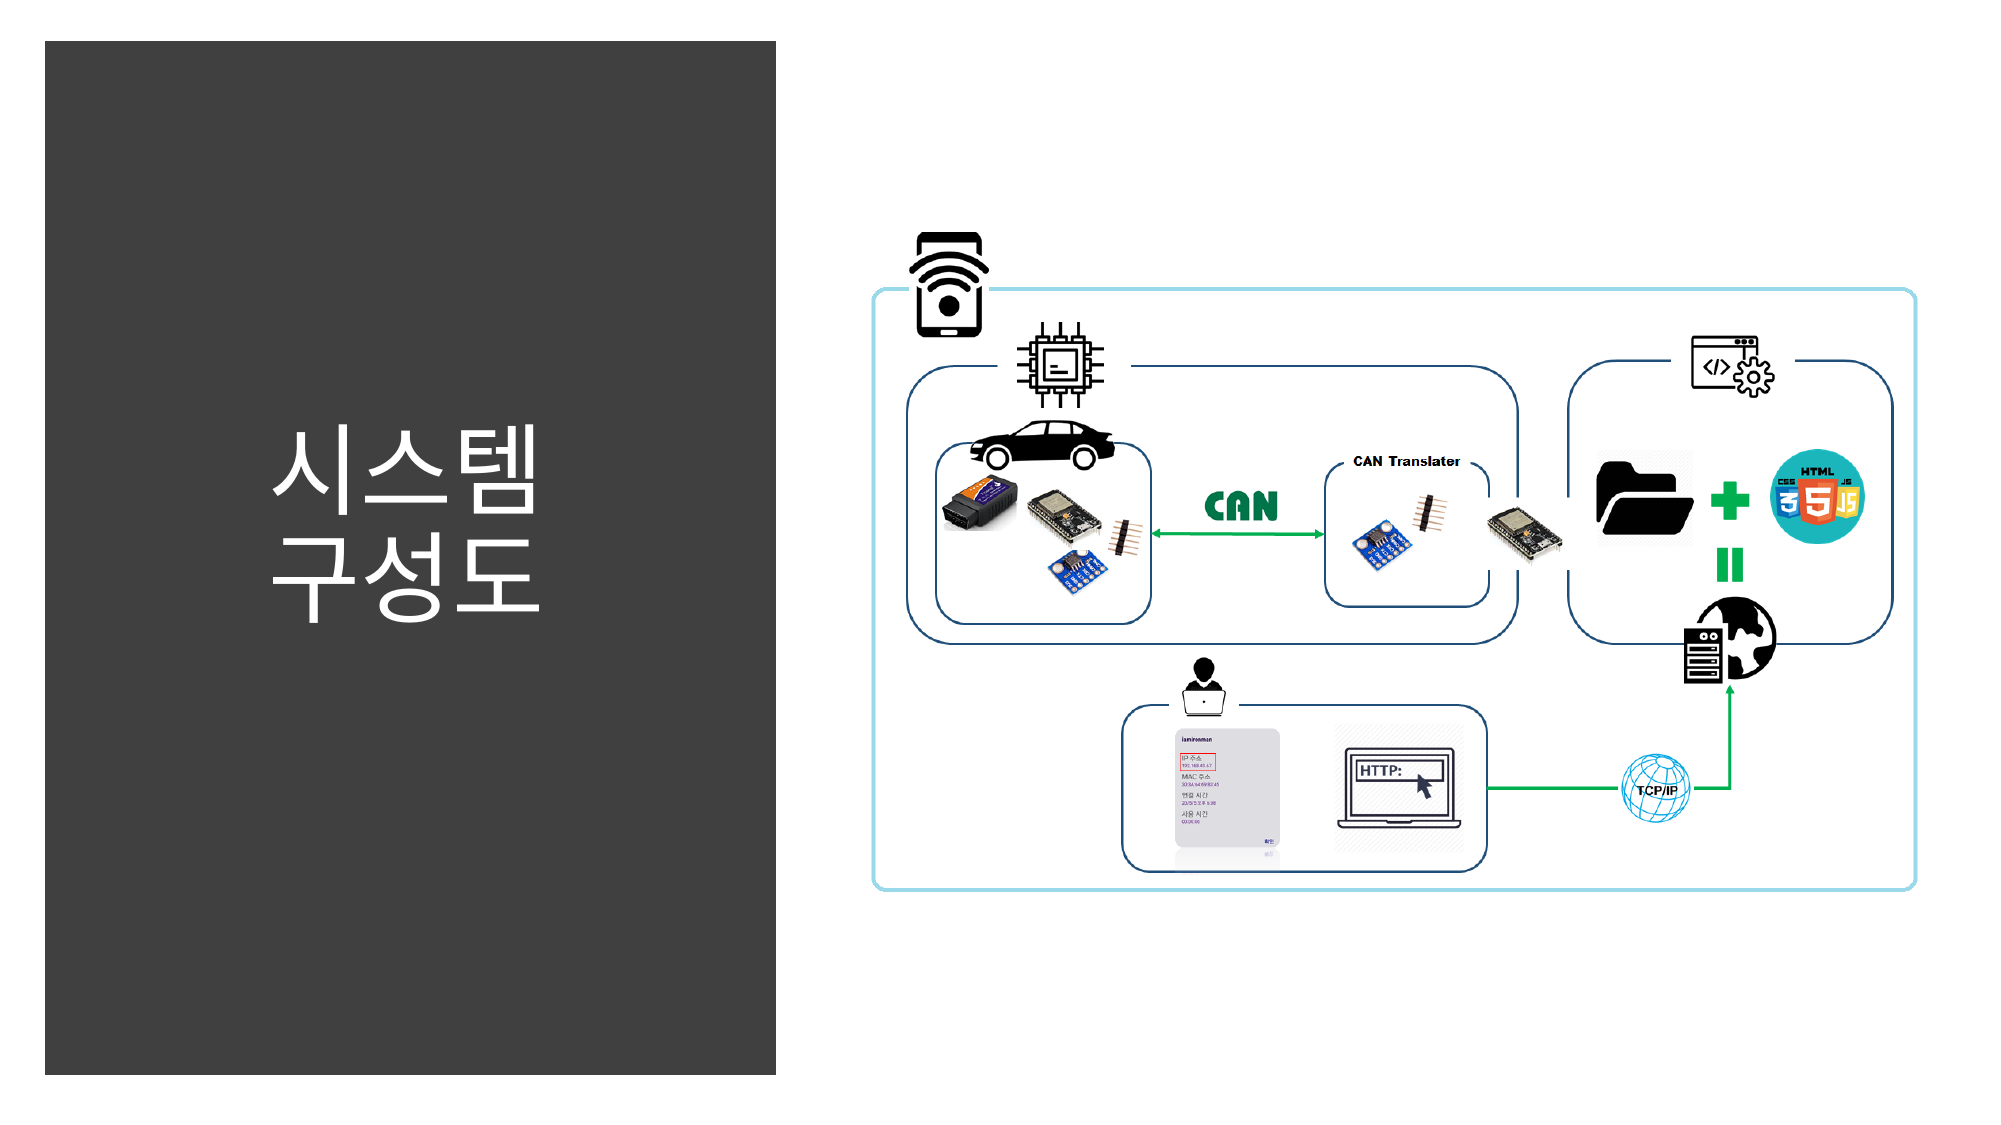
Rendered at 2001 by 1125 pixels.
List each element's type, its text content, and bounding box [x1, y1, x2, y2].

text_box [54, 50, 767, 1066]
picture [845, 232, 1921, 894]
title 시스템 구성도 [121, 121, 693, 936]
